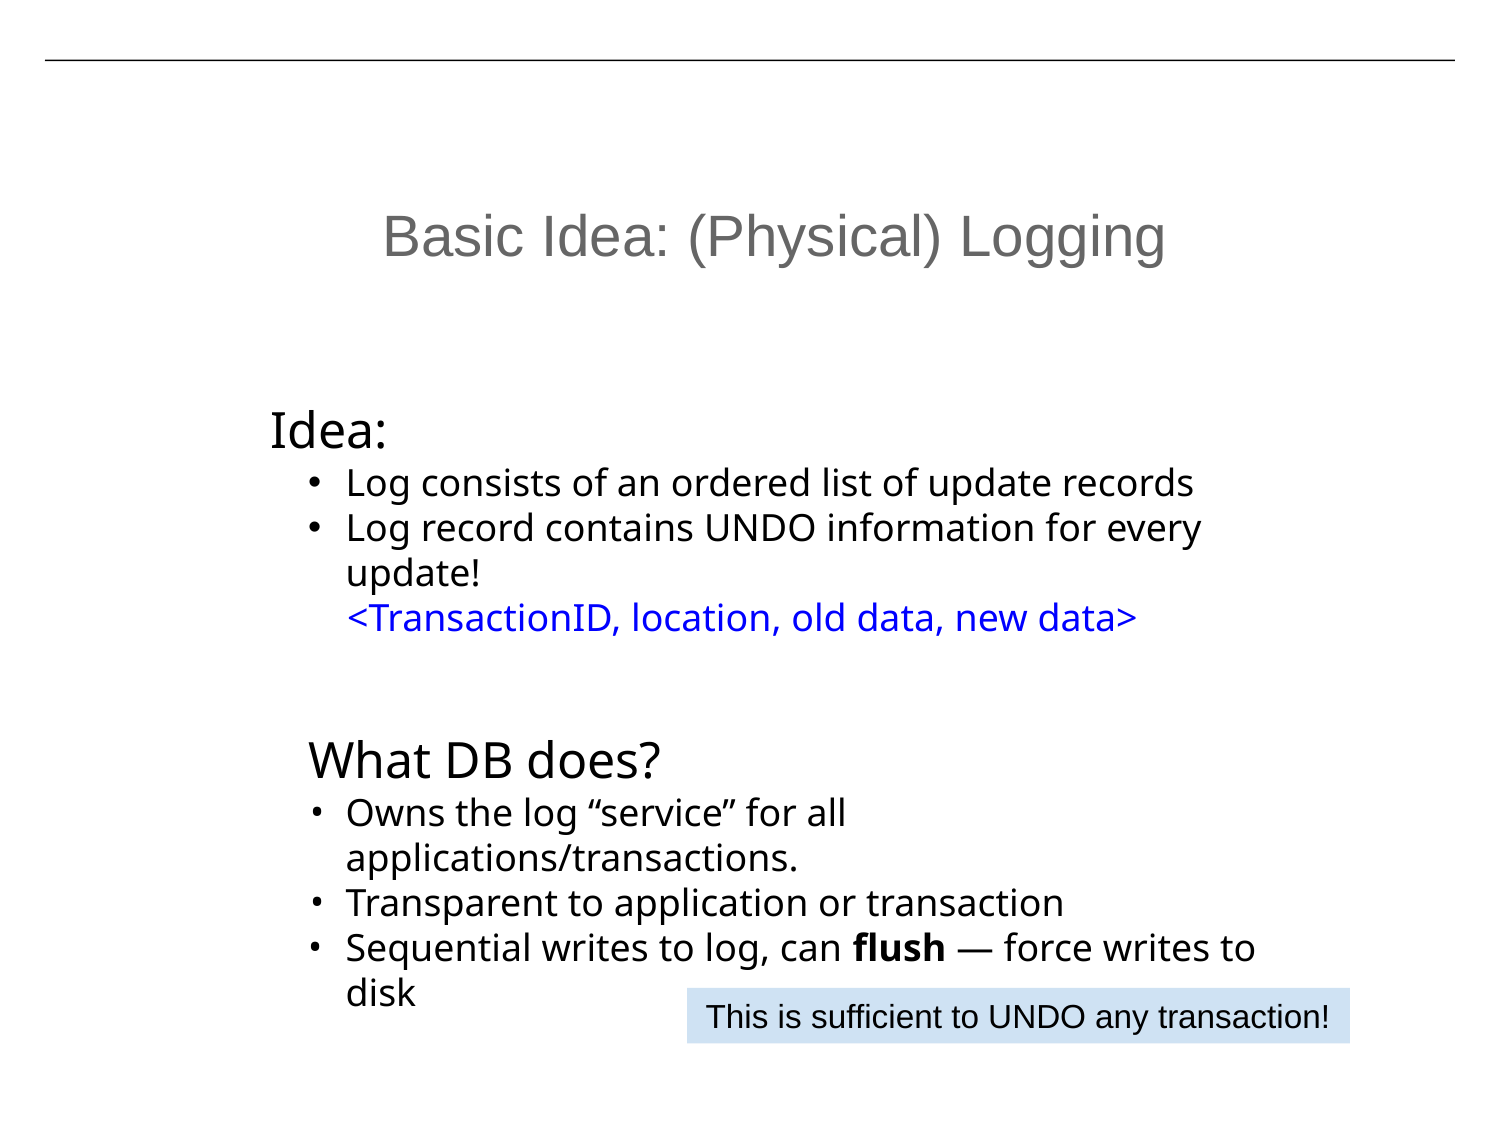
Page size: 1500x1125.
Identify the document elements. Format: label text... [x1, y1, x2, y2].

title Basic Idea: (Physical) Logging [367, 182, 1464, 373]
text_box [499, 857, 688, 885]
text_box [739, 857, 1025, 885]
text_box This is sufficient to UNDO any transaction! [687, 987, 1350, 1044]
text_box Idea: Log consists of an ordered list of update records Log record contains UNDO information for every update! <TransactionID, location, old data, new data> What DB does? Owns the log “service” for all applications/transactions. Transparent to application or transaction Sequential writes to log, can flush — force writes to disk [255, 391, 1291, 857]
